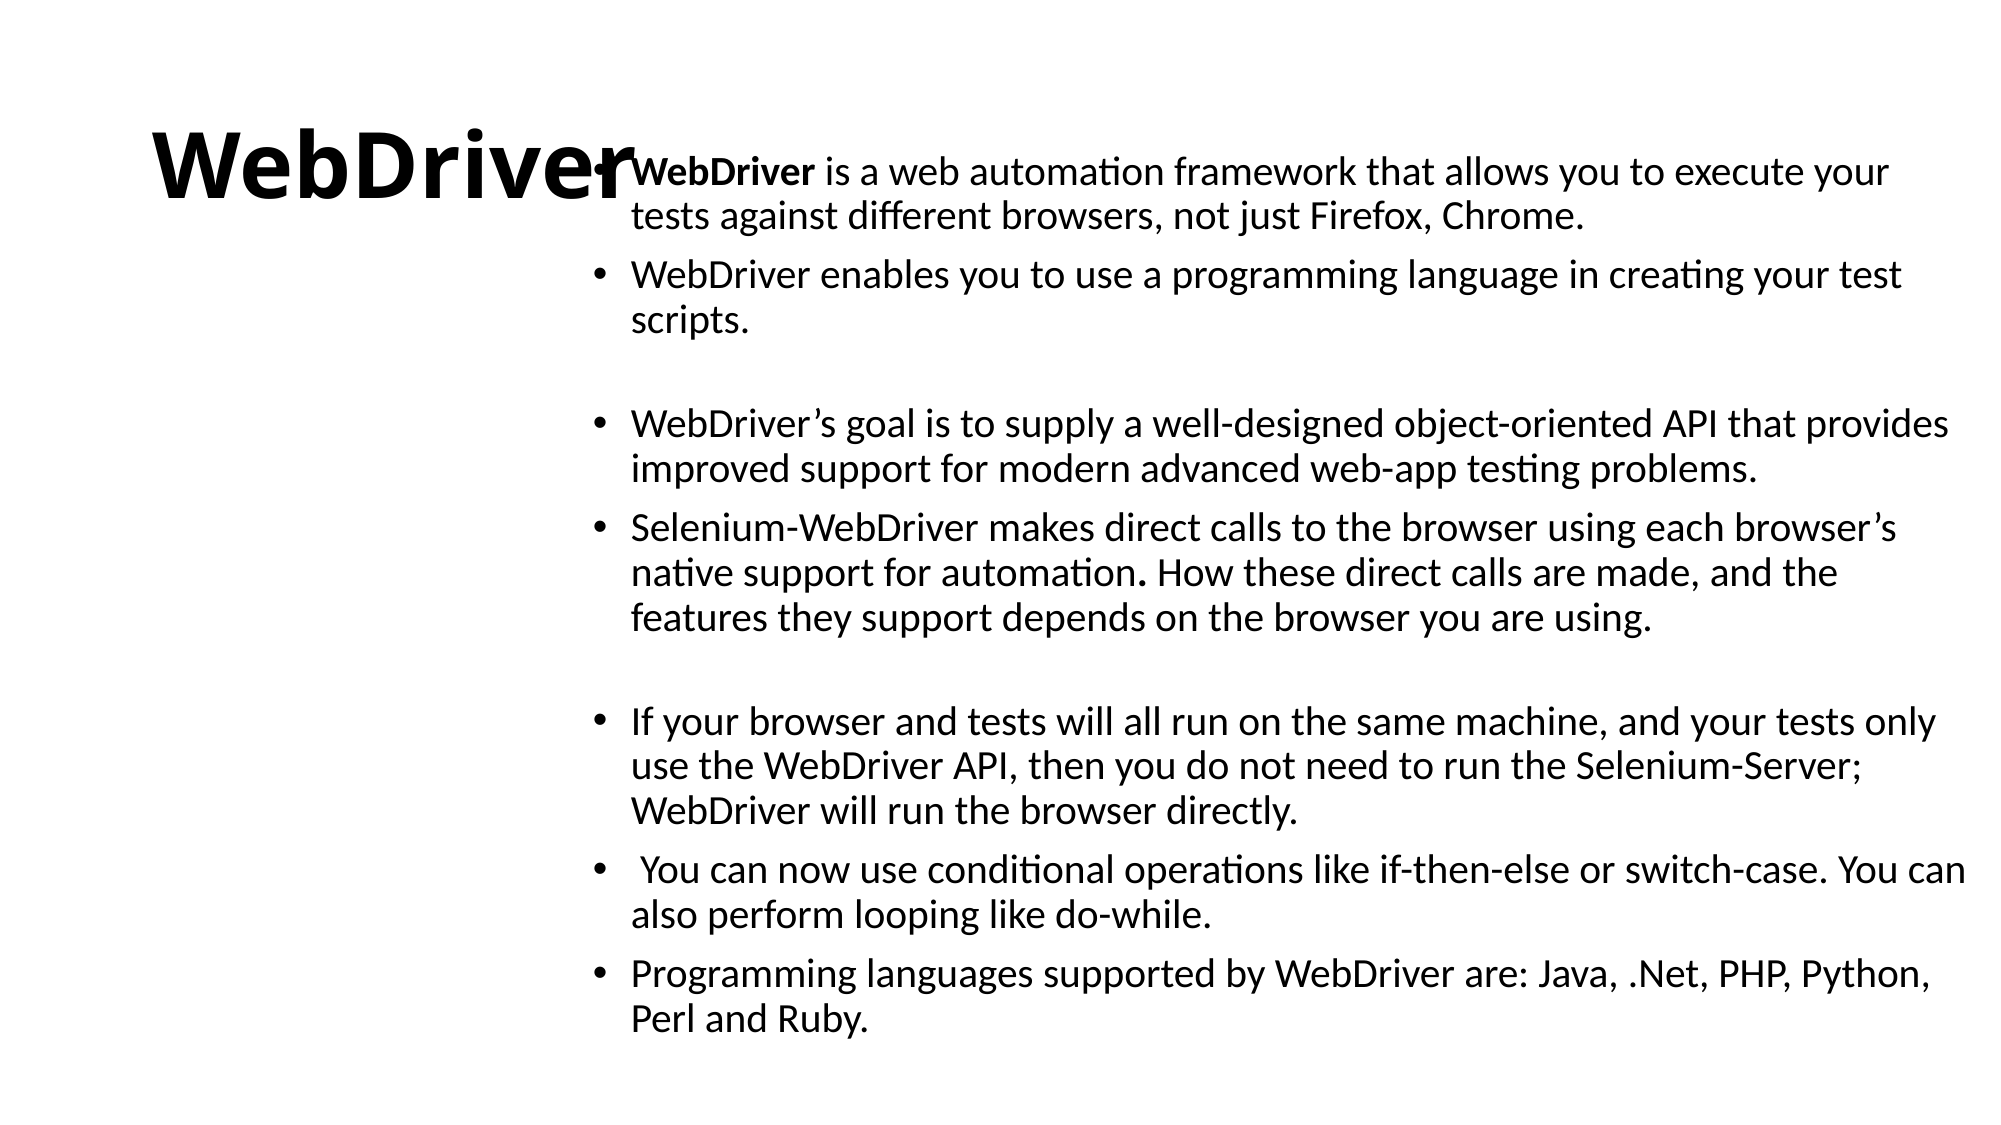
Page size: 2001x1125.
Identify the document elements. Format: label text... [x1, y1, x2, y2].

list WebDriver is a web automation framework that allows you to execute your tests against different browsers, not just Firefox, Chrome. WebDriver enables you to use a programming language in creating your test scripts. WebDriver’s goal is to supply a well-designed object-oriented API that provides improved support for modern advanced web-app testing problems. Selenium-WebDriver makes direct calls to the browser using each browser’s native support for automation. How these direct calls are made, and the features they support depends on the browser you are using. If your browser and tests will all run on the same machine, and your tests only use the WebDriver API, then you do not need to run the Selenium-Server; WebDriver will run the browser directly. You can now use conditional operations like if-then-else or switch-case. You can also perform looping like do-while. Programming languages supported by WebDriver are: Java, .Net, PHP, Python, Perl and Ruby. [577, 141, 1987, 1055]
title WebDriver [137, 59, 1863, 278]
